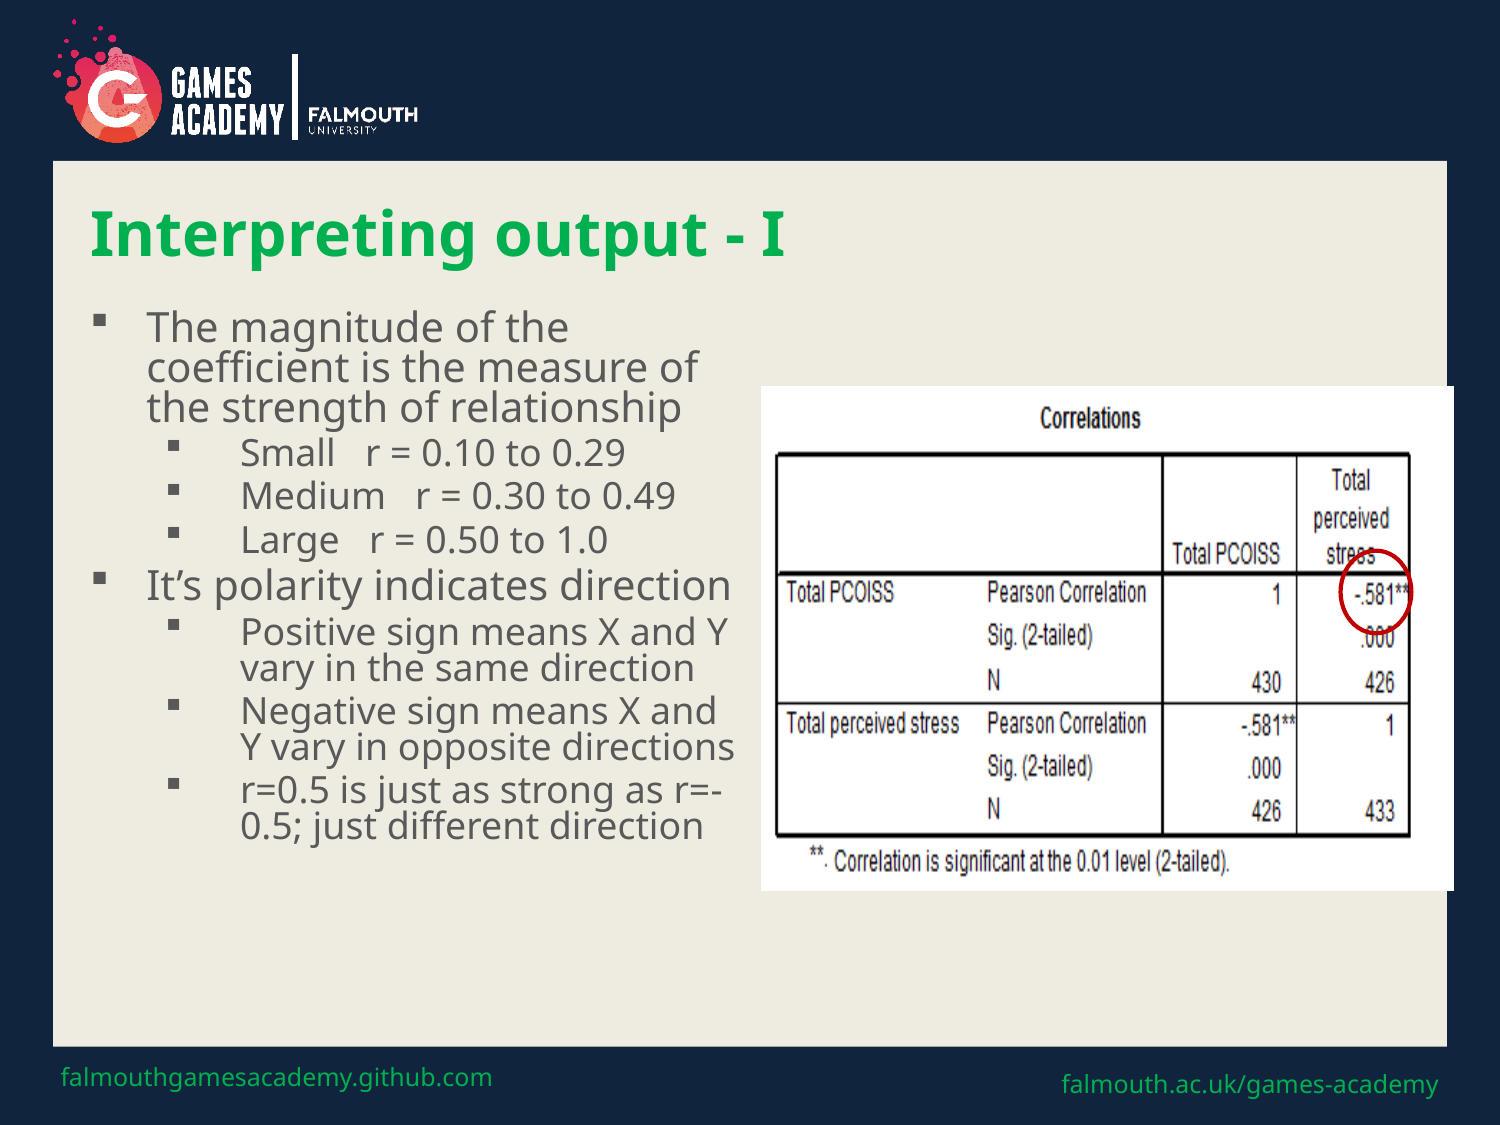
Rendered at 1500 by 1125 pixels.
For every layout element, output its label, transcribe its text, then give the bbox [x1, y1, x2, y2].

picture [304, 104, 420, 138]
title Interpreting output - I [75, 184, 1425, 279]
list The magnitude of the coefficient is the measure of the strength of relationship Small r = 0.10 to 0.29 Medium r = 0.30 to 0.49 Large r = 0.50 to 1.0 It’s polarity indicates direction Positive sign means X and Y vary in the same direction Negative sign means X and Y vary in opposite directions r=0.5 is just as strong as r=-0.5; just different direction [75, 302, 762, 1024]
picture [53, 19, 284, 143]
picture [761, 386, 1454, 891]
